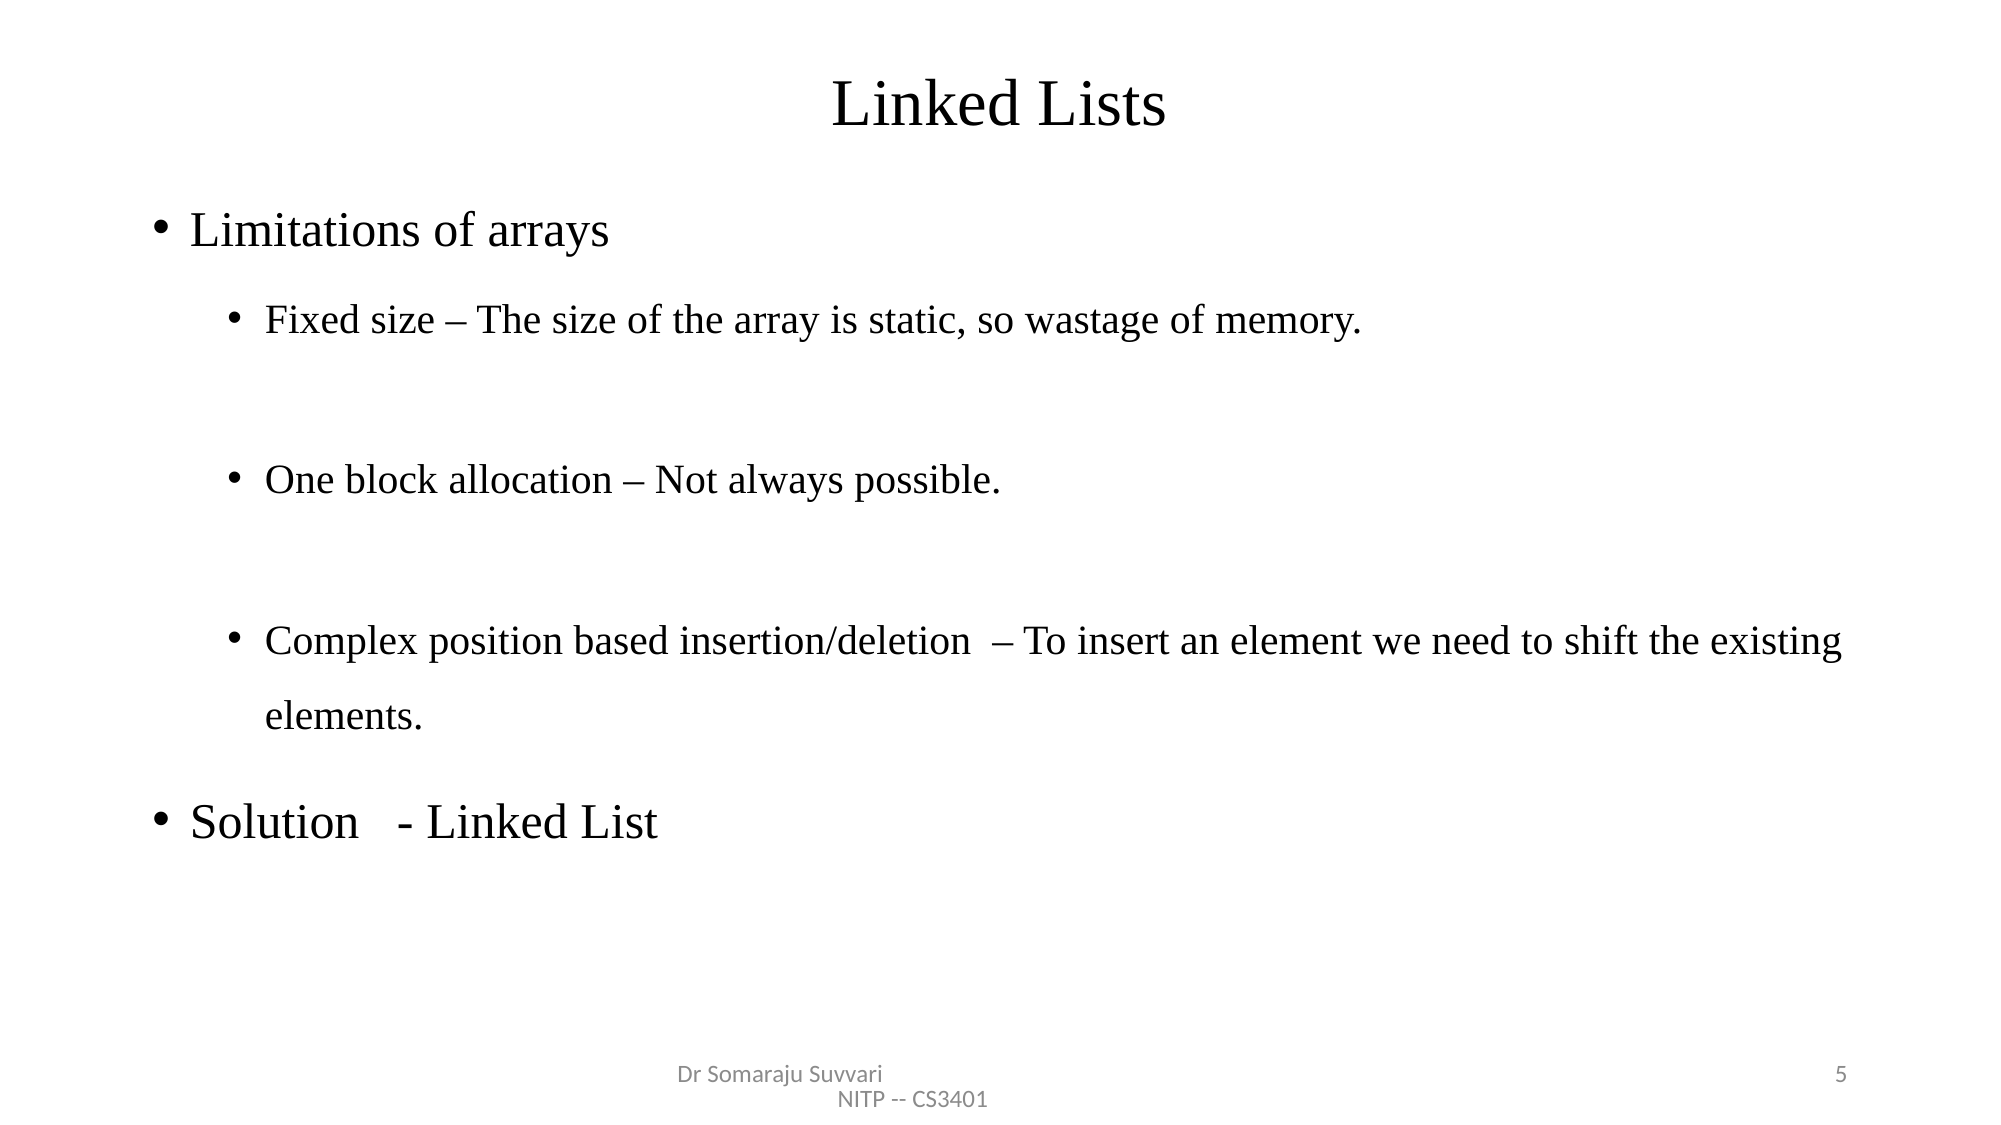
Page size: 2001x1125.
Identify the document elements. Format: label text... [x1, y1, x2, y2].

footer Dr Somaraju Suvvari NITP -- CS3401 [662, 1042, 1338, 1103]
list Limitations of arrays Fixed size – The size of the array is static, so wastage of memory. One block allocation – Not always possible. Complex position based insertion/deletion – To insert an element we need to shift the existing elements. Solution - Linked List [137, 159, 1926, 1014]
title Linked Lists [137, 59, 1863, 147]
slide_number 5 [1412, 1042, 1863, 1103]
